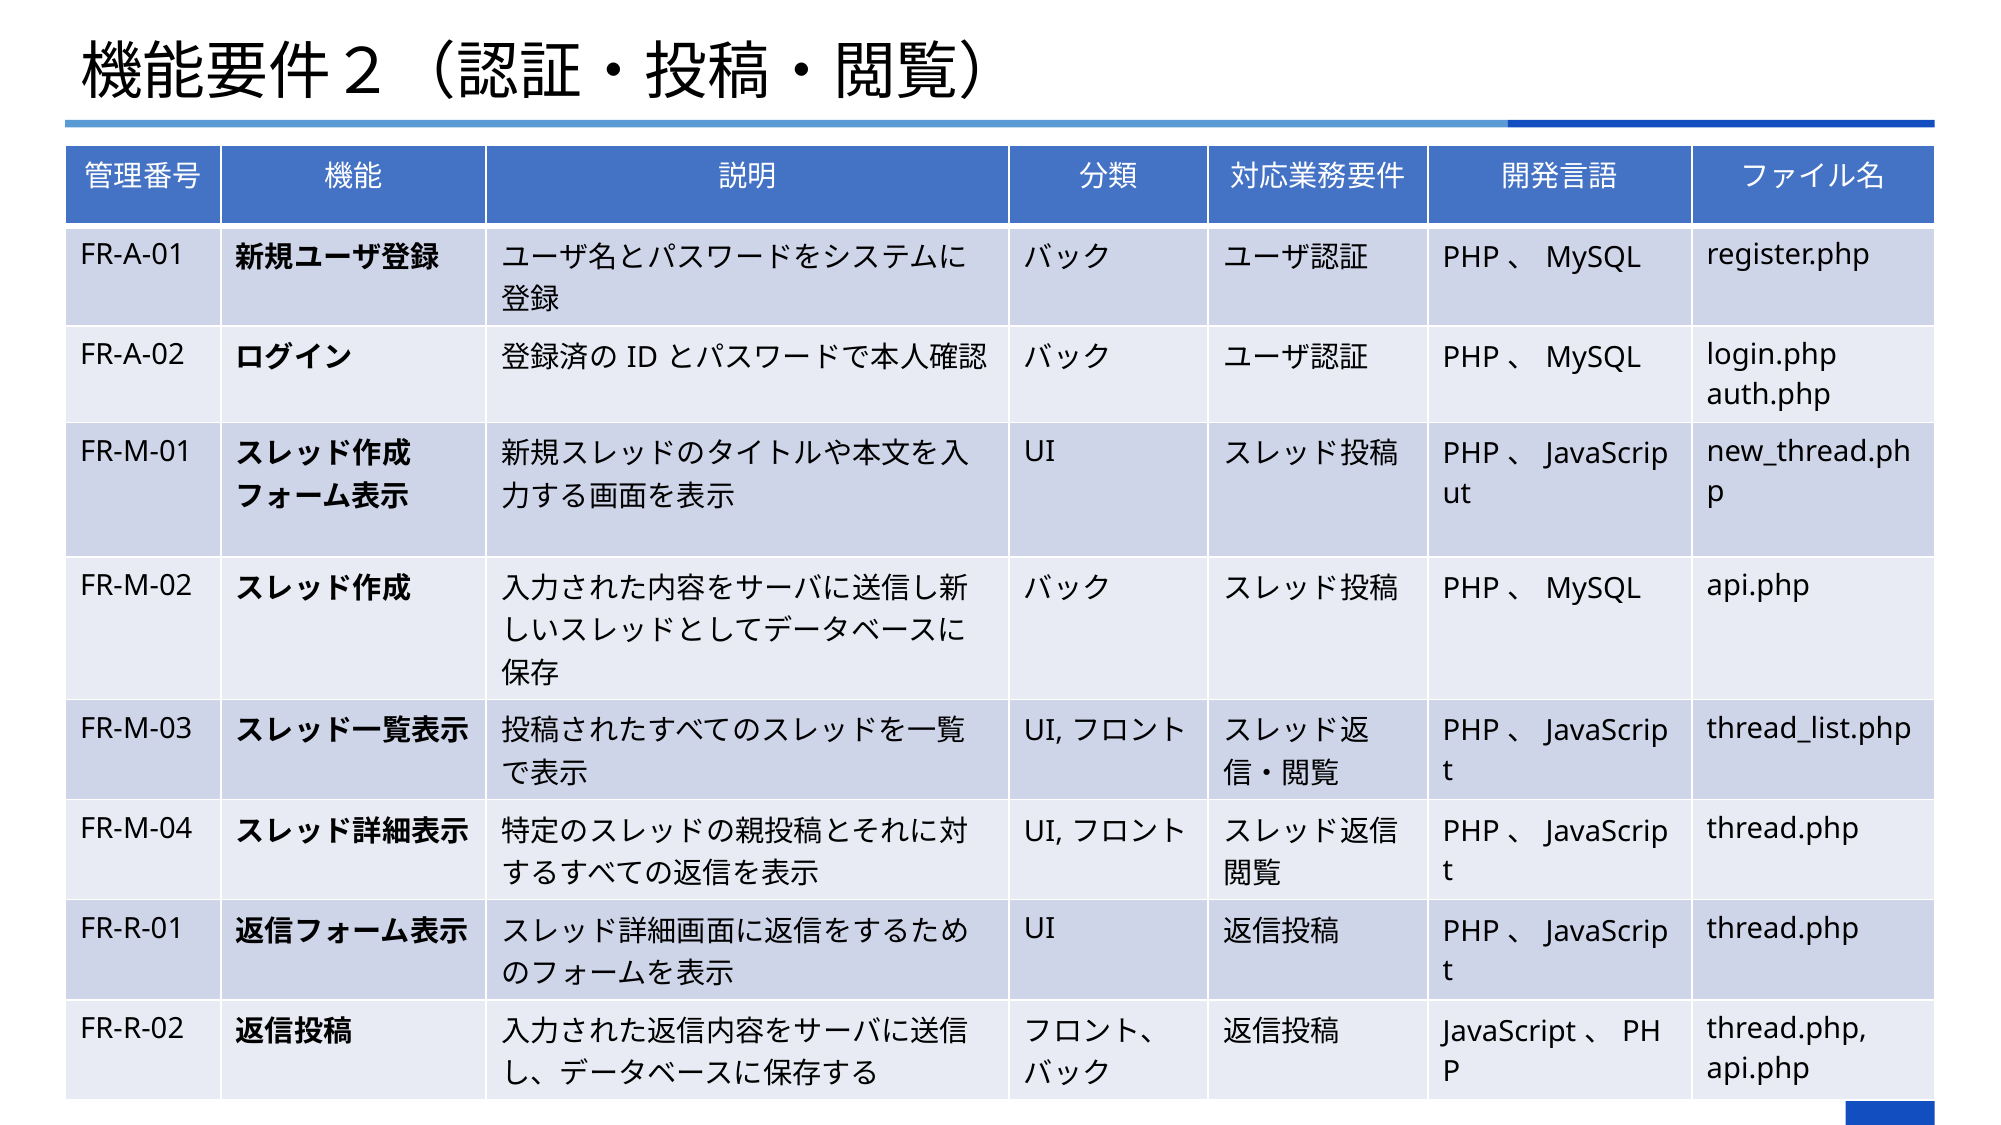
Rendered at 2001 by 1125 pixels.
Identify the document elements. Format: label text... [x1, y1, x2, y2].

table_cell api.php [1693, 558, 1934, 699]
table_cell 新規スレッドのタイトルや本文を入力する画面を表示 [487, 423, 1008, 556]
table_cell フロント、バック [1010, 1001, 1207, 1099]
table_cell FR-A-01 [66, 229, 220, 325]
table_cell 入力された返信内容をサーバに送信し、データベースに保存する [487, 1001, 1008, 1099]
table_cell FR-M-04 [66, 800, 220, 899]
table_header 対応業務要件 [1209, 146, 1427, 223]
table_cell スレッド詳細画面に返信をするためのフォームを表示 [487, 900, 1008, 999]
table_cell 投稿されたすべてのスレッドを一覧で表示 [487, 700, 1008, 799]
table_cell ユーザ名とパスワードをシステムに登録 [487, 229, 1008, 325]
table_cell thread.php, api.php [1693, 1001, 1934, 1099]
table_cell UI [1010, 423, 1207, 556]
table_cell スレッド作成フォーム表示 [222, 423, 485, 556]
table_cell 返信投稿 [222, 1001, 485, 1099]
table_cell FR-A-02 [66, 327, 220, 422]
table_cell PHP、JavaScriput [1429, 423, 1691, 556]
title 機能要件２（認証・投稿・閲覧） [65, 32, 1935, 115]
table_cell 特定のスレッドの親投稿とそれに対するすべての返信を表示 [487, 800, 1008, 899]
table_cell PHP、JavaScript [1429, 800, 1691, 899]
table_header 分類 [1010, 146, 1207, 223]
table_cell PHP、MySQL [1429, 327, 1691, 422]
table_cell バック [1010, 558, 1207, 699]
table_cell FR-R-02 [66, 1001, 220, 1099]
table_cell スレッド返信・閲覧 [1209, 700, 1427, 799]
table_header 説明 [487, 146, 1008, 223]
table_cell thread_list.php [1693, 700, 1934, 799]
table_cell new_thread.php [1693, 423, 1934, 556]
table_cell スレッド返信閲覧 [1209, 800, 1427, 899]
table_header 開発言語 [1429, 146, 1691, 223]
table_cell 返信投稿 [1209, 1001, 1427, 1099]
table_cell thread.php [1693, 900, 1934, 999]
table_cell 返信投稿 [1209, 900, 1427, 999]
table_cell スレッド作成 [222, 558, 485, 699]
table_cell register.php [1693, 229, 1934, 325]
slide_number 10 [1845, 1101, 1935, 1108]
table_cell スレッド投稿 [1209, 558, 1427, 699]
table_header 機能 [222, 146, 485, 223]
table_header 管理番号 [66, 146, 220, 223]
table_cell 返信フォーム表示 [222, 900, 485, 999]
table_cell thread.php [1693, 800, 1934, 899]
table_cell FR-R-01 [66, 900, 220, 999]
table_cell 入力された内容をサーバに送信し新しいスレッドとしてデータベースに保存 [487, 558, 1008, 699]
table_cell スレッド詳細表示 [222, 800, 485, 899]
table_cell PHP、JavaScript [1429, 900, 1691, 999]
table_header ファイル名 [1693, 146, 1934, 223]
table_cell FR-M-03 [66, 700, 220, 799]
table_cell ユーザ認証 [1209, 229, 1427, 325]
table_cell ログイン [222, 327, 485, 422]
table_cell UI,フロント [1010, 700, 1207, 799]
table_cell ユーザ認証 [1209, 327, 1427, 422]
table_cell 登録済のIDとパスワードで本人確認 [487, 327, 1008, 422]
table_cell スレッド投稿 [1209, 423, 1427, 556]
table_cell UI,フロント [1010, 800, 1207, 899]
table_cell PHP、JavaScript [1429, 700, 1691, 799]
table_cell FR-M-02 [66, 558, 220, 699]
table_cell バック [1010, 327, 1207, 422]
table_cell バック [1010, 229, 1207, 325]
table_cell スレッド一覧表示 [222, 700, 485, 799]
table_cell login.php auth.php [1693, 327, 1934, 422]
table_cell PHP、MySQL [1429, 229, 1691, 325]
table_cell UI [1010, 900, 1207, 999]
table_cell FR-M-01 [66, 423, 220, 556]
table_cell JavaScript、PHP [1429, 1001, 1691, 1099]
table_cell 新規ユーザ登録 [222, 229, 485, 325]
table_cell PHP、MySQL [1429, 558, 1691, 699]
